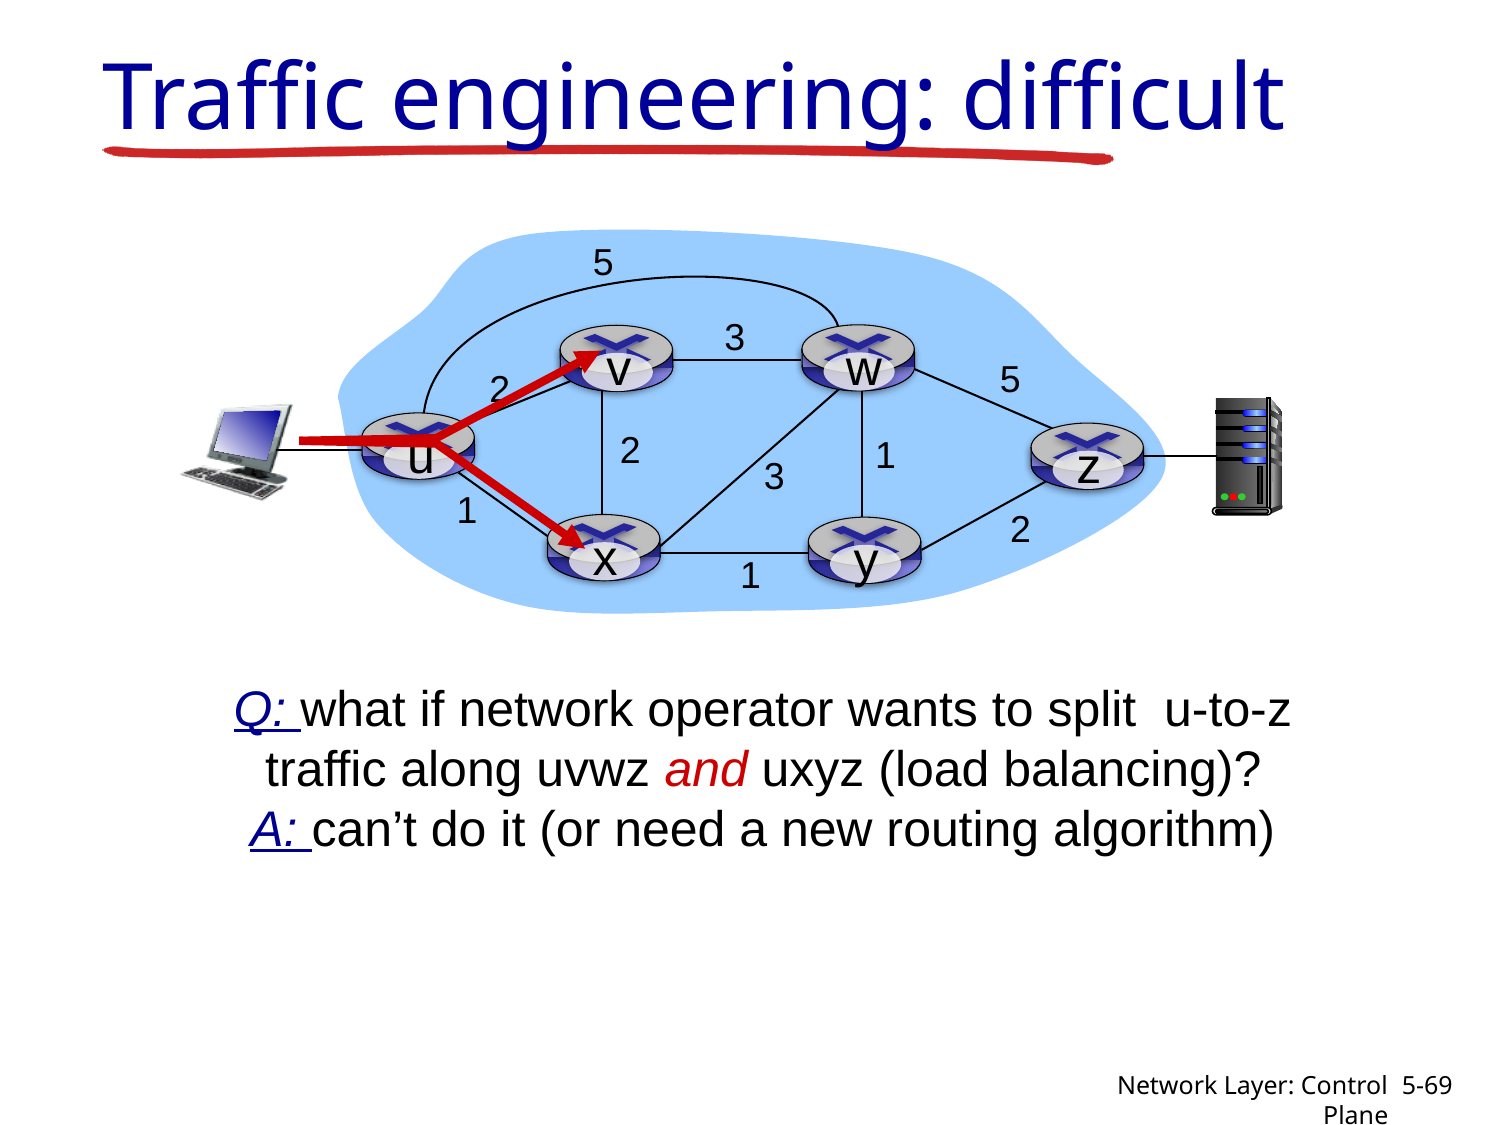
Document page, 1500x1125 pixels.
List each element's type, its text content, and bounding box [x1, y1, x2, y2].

footer Network Layer: Control Plane [1045, 1062, 1404, 1102]
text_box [154, 223, 1283, 619]
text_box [298, 350, 602, 550]
title Traffic engineering: difficult [87, 27, 1362, 159]
slide_number 5-69 [1387, 1062, 1500, 1125]
picture [97, 138, 1126, 172]
text_box Q: what if network operator wants to split u-to-z traffic along uvwz and uxyz (load balancing)? A: can’t do it (or need a new routing algorithm) [154, 669, 1372, 864]
